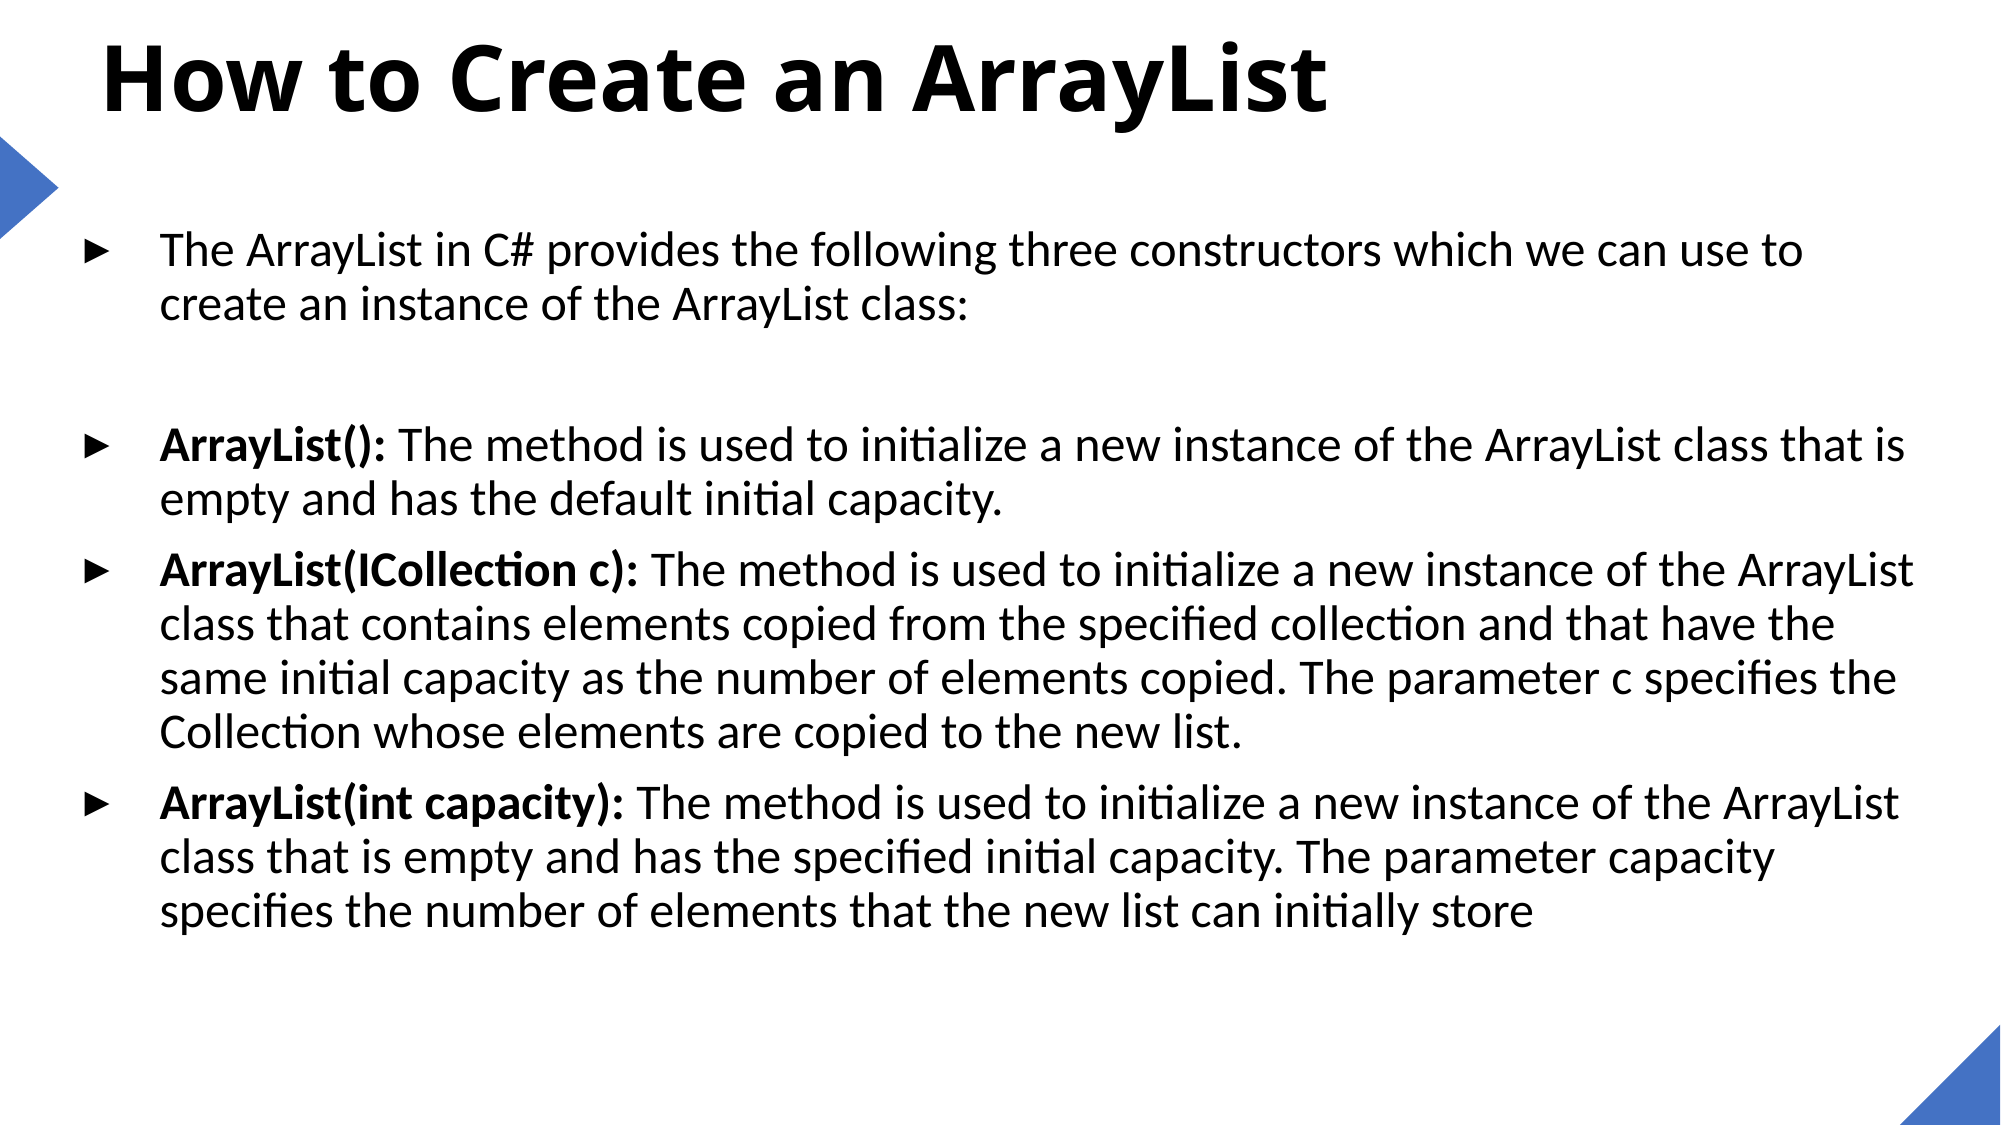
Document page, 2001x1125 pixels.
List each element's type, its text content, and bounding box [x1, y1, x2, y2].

list The ArrayList in C# provides the following three constructors which we can use to create an instance of the ArrayList class: ArrayList(): The method is used to initialize a new instance of the ArrayList class that is empty and has the default initial capacity. ArrayList(ICollection c): The method is used to initialize a new instance of the ArrayList class that contains elements copied from the specified collection and that have the same initial capacity as the number of elements copied. The parameter c specifies the Collection whose elements are copied to the new list. ArrayList(int capacity): The method is used to initialize a new instance of the ArrayList class that is empty and has the specified initial capacity. The parameter capacity specifies the number of elements that the new list can initially store [59, 223, 1941, 1072]
title How to Create an ArrayList [99, 32, 1768, 198]
